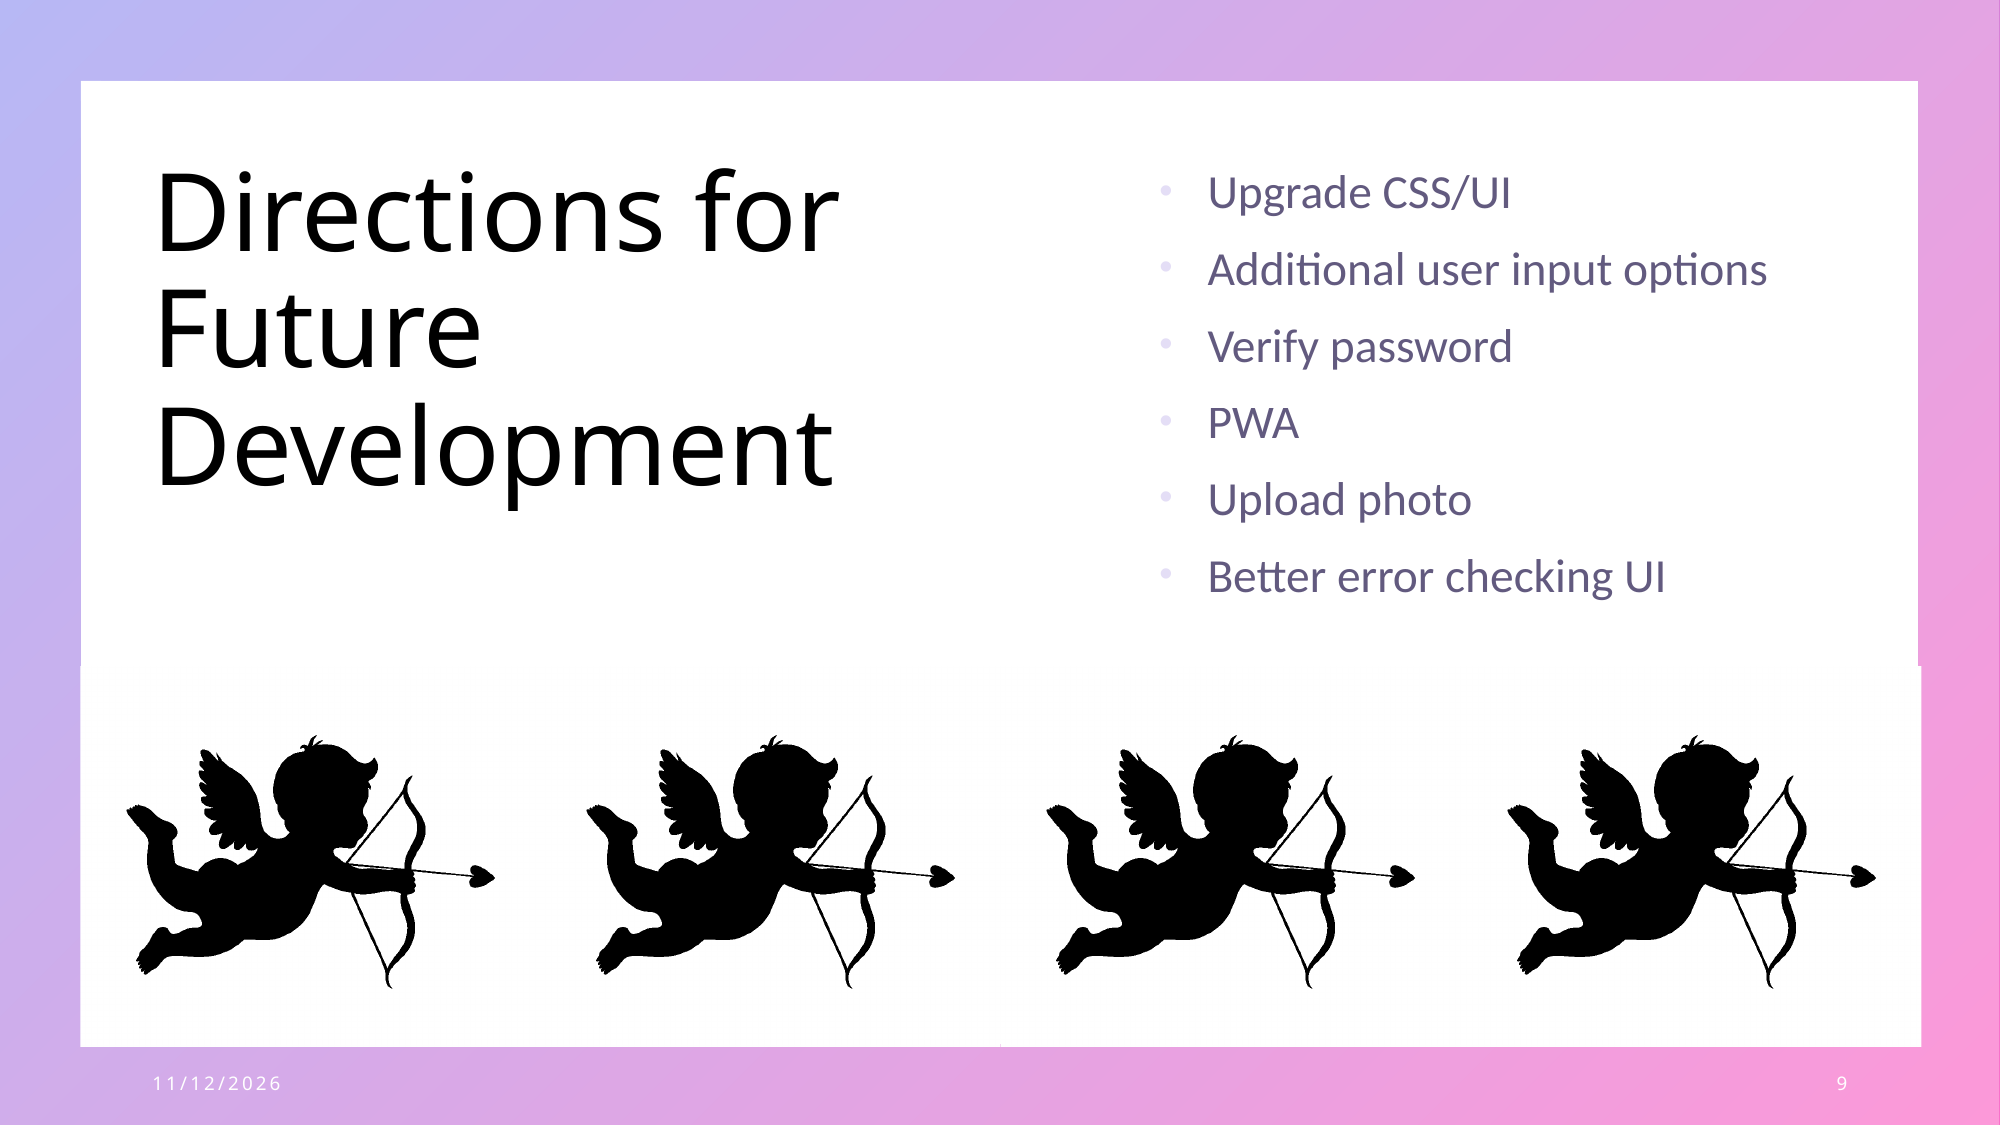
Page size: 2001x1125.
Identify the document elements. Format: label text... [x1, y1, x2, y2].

list Upgrade CSS/UI Additional user input options Verify password PWA Upload photo Better error checking UI [1144, 149, 1863, 614]
picture [80, 665, 1922, 1047]
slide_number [137, 1054, 588, 1115]
title Directions for Future Development [137, 149, 1121, 614]
slide_number 9 [1412, 1054, 1863, 1115]
